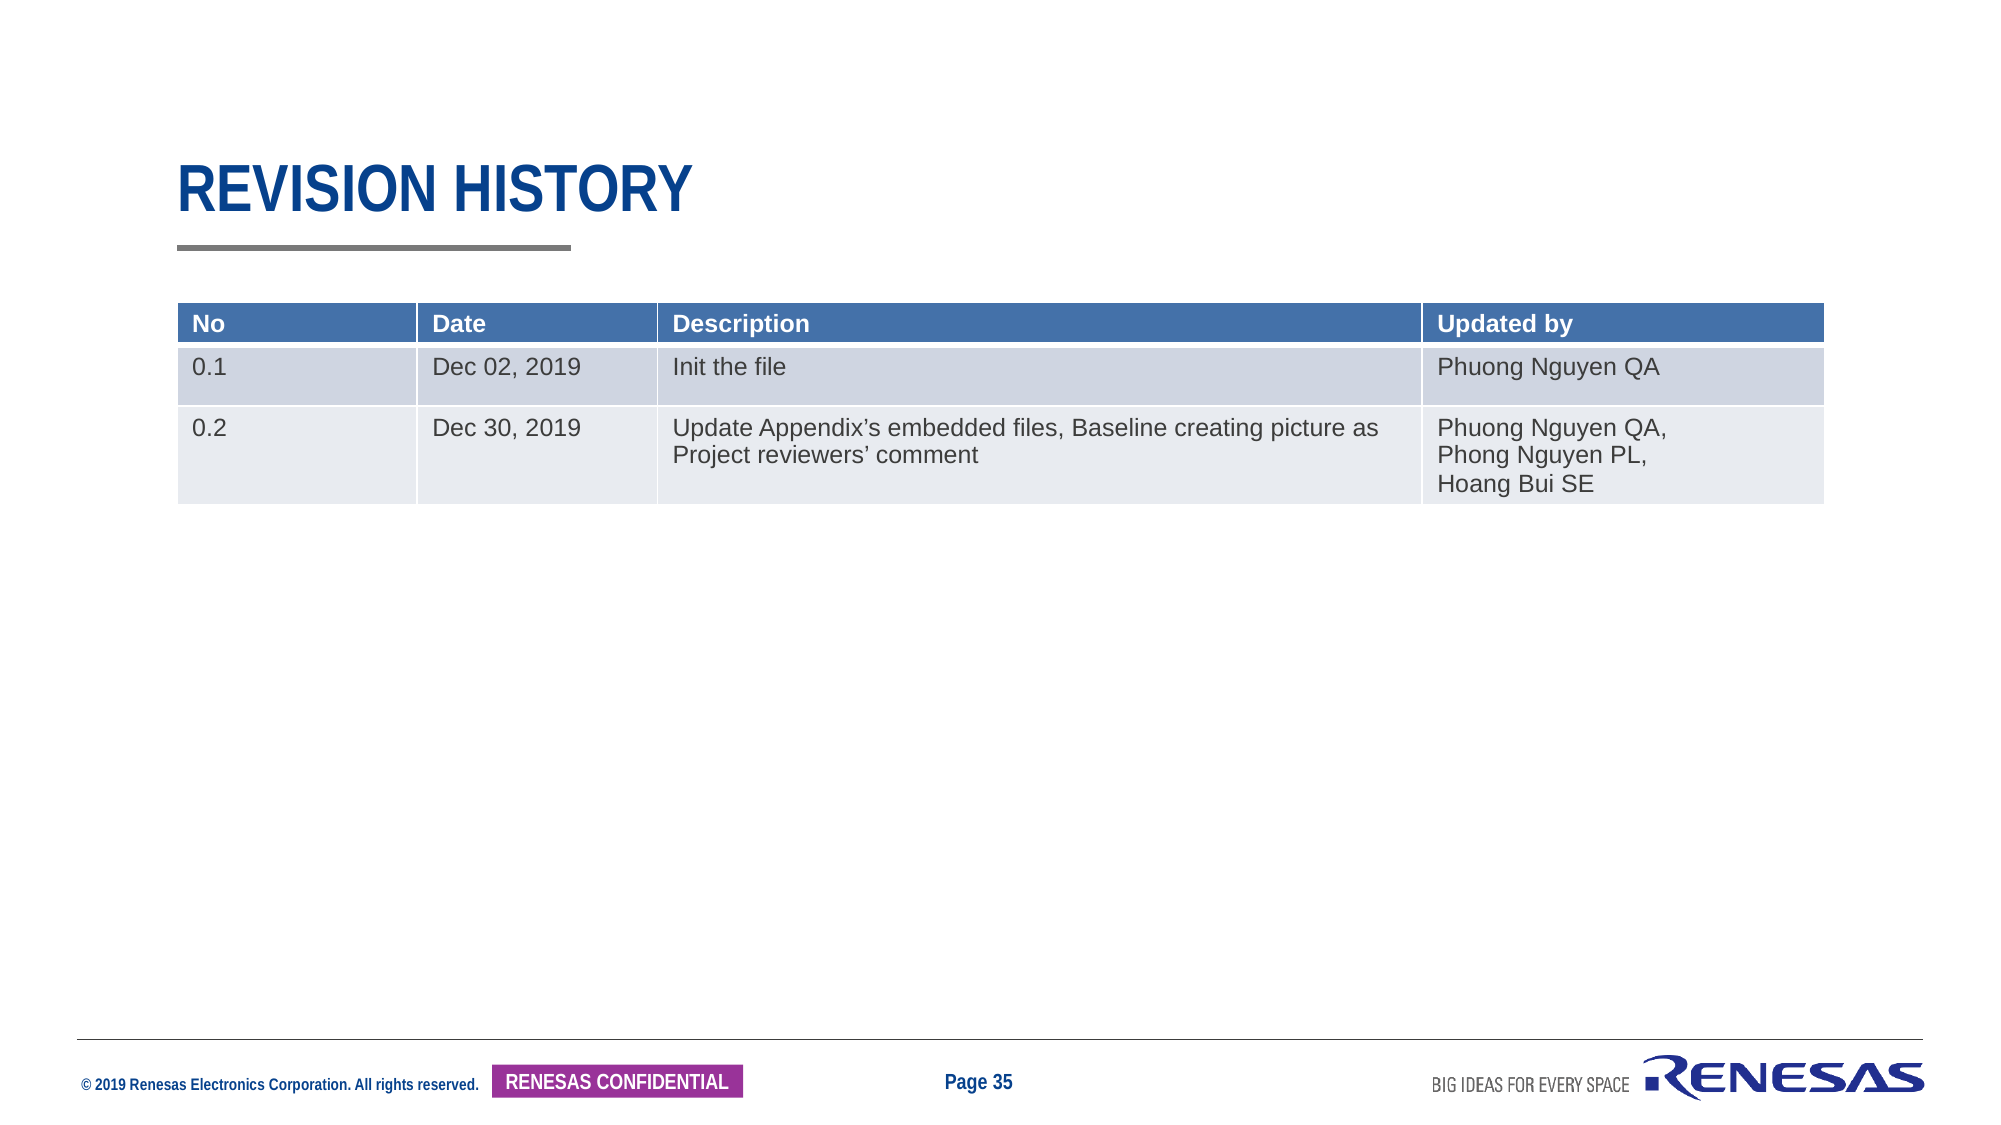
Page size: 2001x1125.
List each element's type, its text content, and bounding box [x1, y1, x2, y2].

table_header Description [658, 303, 1421, 342]
slide_number Page 35 [944, 1067, 1056, 1095]
table_cell Init the file [658, 348, 1421, 405]
table_header Date [418, 303, 657, 342]
table_cell Dec 30, 2019 [418, 407, 657, 504]
table_cell Phuong Nguyen QA [1423, 348, 1824, 405]
table_cell Update Appendix’s embedded files, Baseline creating picture as Project reviewers’ comment [658, 407, 1421, 504]
title Revision history [177, 153, 1654, 227]
table_cell Dec 02, 2019 [418, 348, 657, 405]
table_header No [178, 303, 416, 342]
picture [1425, 1049, 1933, 1106]
table_cell 0.1 [178, 348, 416, 405]
table_cell 0.2 [178, 407, 416, 504]
table_cell Phuong Nguyen QA, Phong Nguyen PL, Hoang Bui SE [1423, 407, 1824, 504]
table_header Updated by [1423, 303, 1824, 342]
